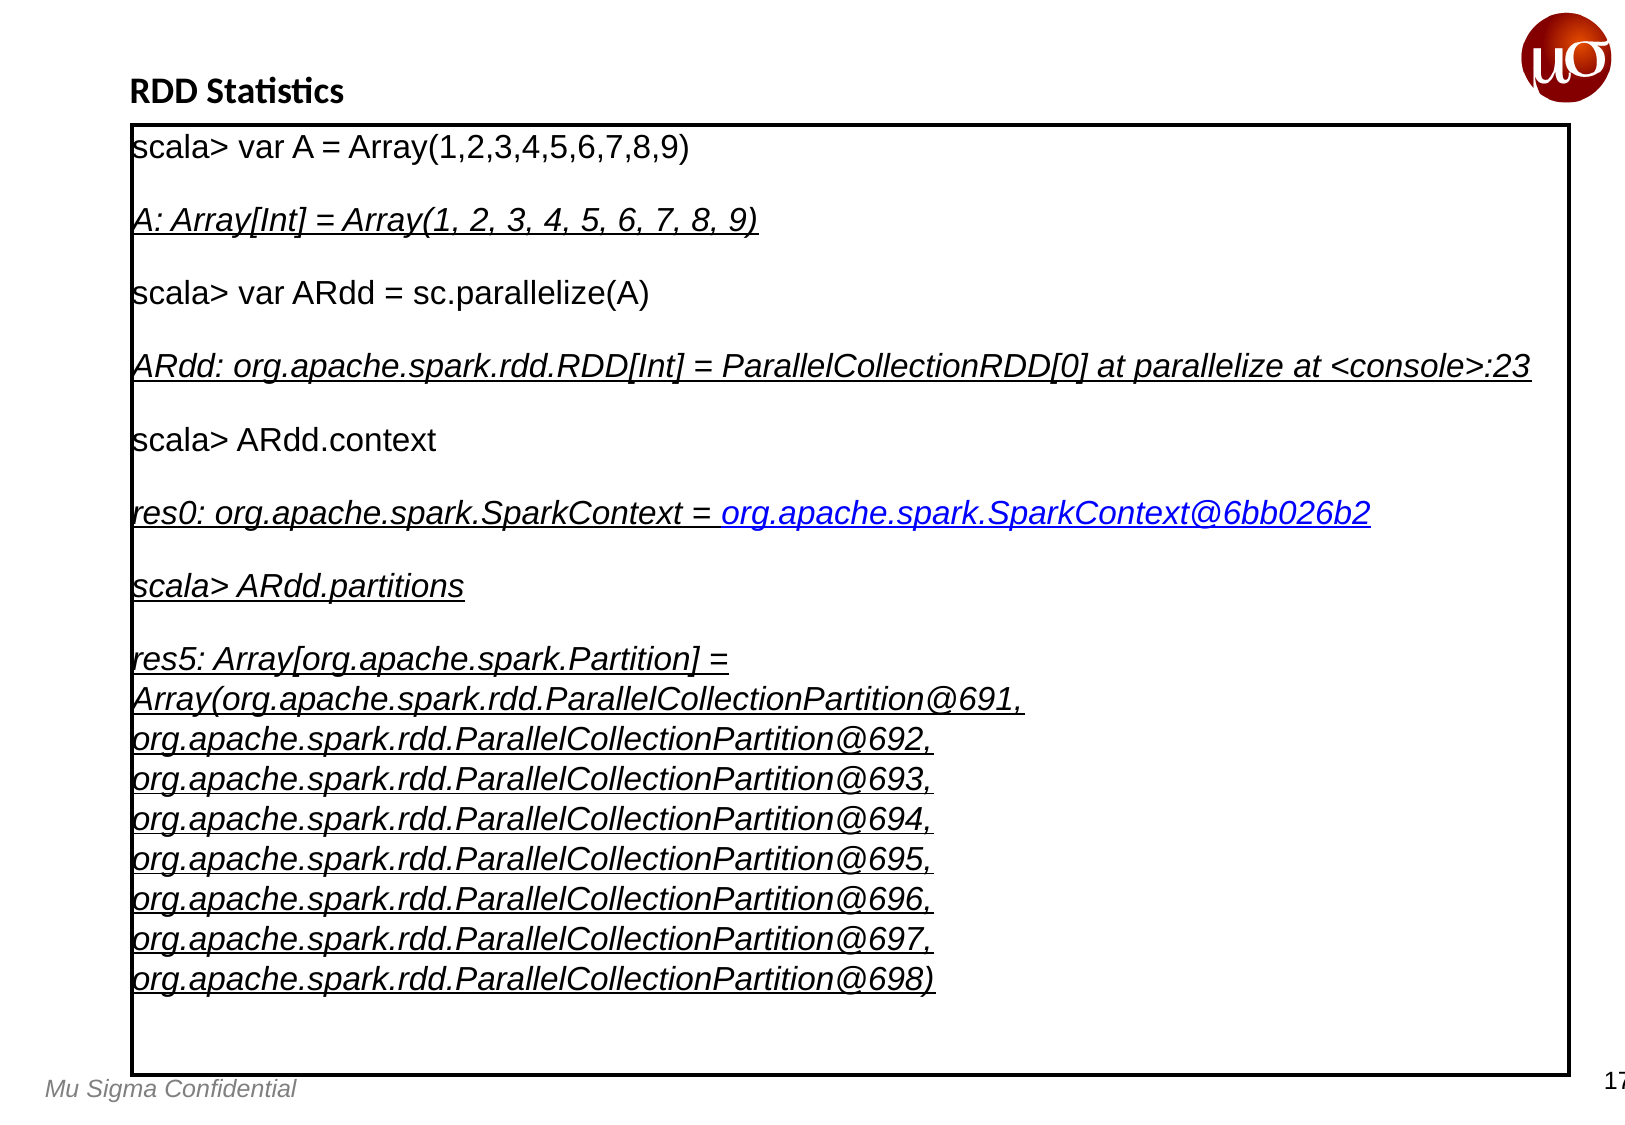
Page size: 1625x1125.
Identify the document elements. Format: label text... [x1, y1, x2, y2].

list scala> var A = Array(1,2,3,4,5,6,7,8,9) A: Array[Int] = Array(1, 2, 3, 4, 5, 6, 7, 8, 9) scala> var ARdd = sc.parallelize(A) ARdd: org.apache.spark.rdd.RDD[Int] = ParallelCollectionRDD[0] at parallelize at <console>:23 scala> ARdd.context res0: org.apache.spark.SparkContext = org.apache.spark.SparkContext@6bb026b2 scala> ARdd.partitions res5: Array[org.apache.spark.Partition] = Array(org.apache.spark.rdd.ParallelCollectionPartition@691, org.apache.spark.rdd.ParallelCollectionPartition@692, org.apache.spark.rdd.ParallelCollectionPartition@693, org.apache.spark.rdd.ParallelCollectionPartition@694, org.apache.spark.rdd.ParallelCollectionPartition@695, org.apache.spark.rdd.ParallelCollectionPartition@696, org.apache.spark.rdd.ParallelCollectionPartition@697, org.apache.spark.rdd.ParallelCollectionPartition@698) [130, 134, 1571, 1077]
picture [1516, 12, 1615, 103]
text_box RDD Statistics [129, 71, 1572, 134]
